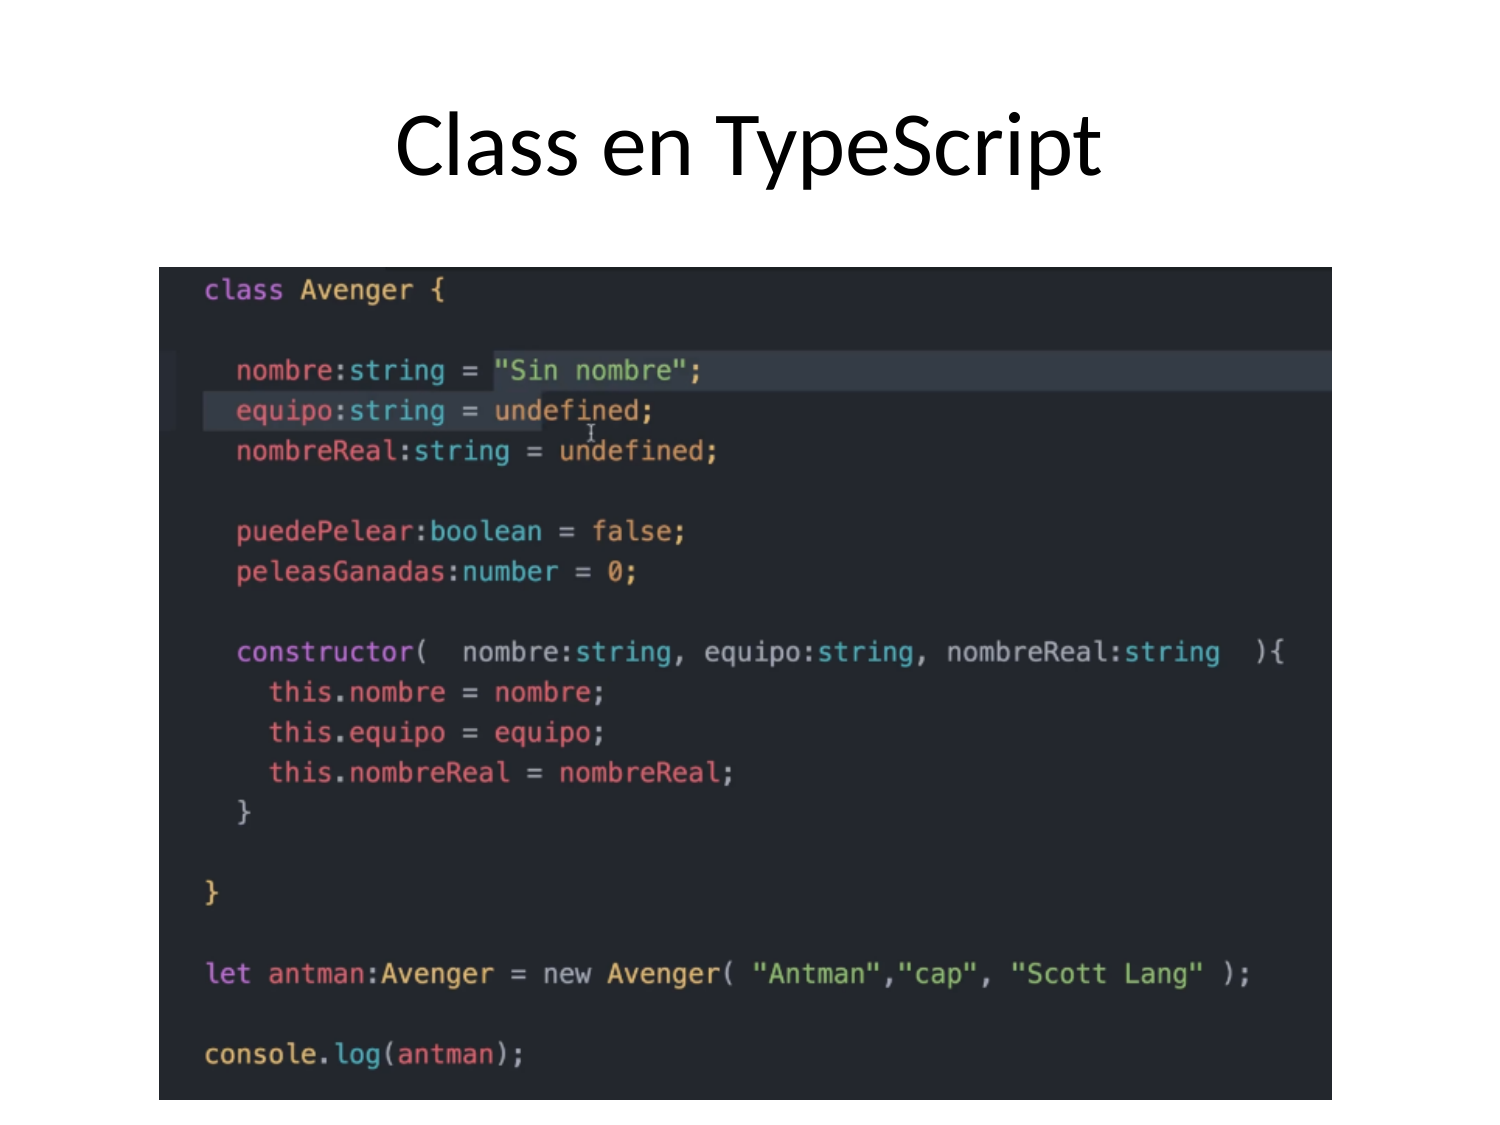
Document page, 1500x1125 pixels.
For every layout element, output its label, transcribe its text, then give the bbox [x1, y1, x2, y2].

title Class en TypeScript [75, 45, 1425, 233]
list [159, 266, 1333, 1100]
